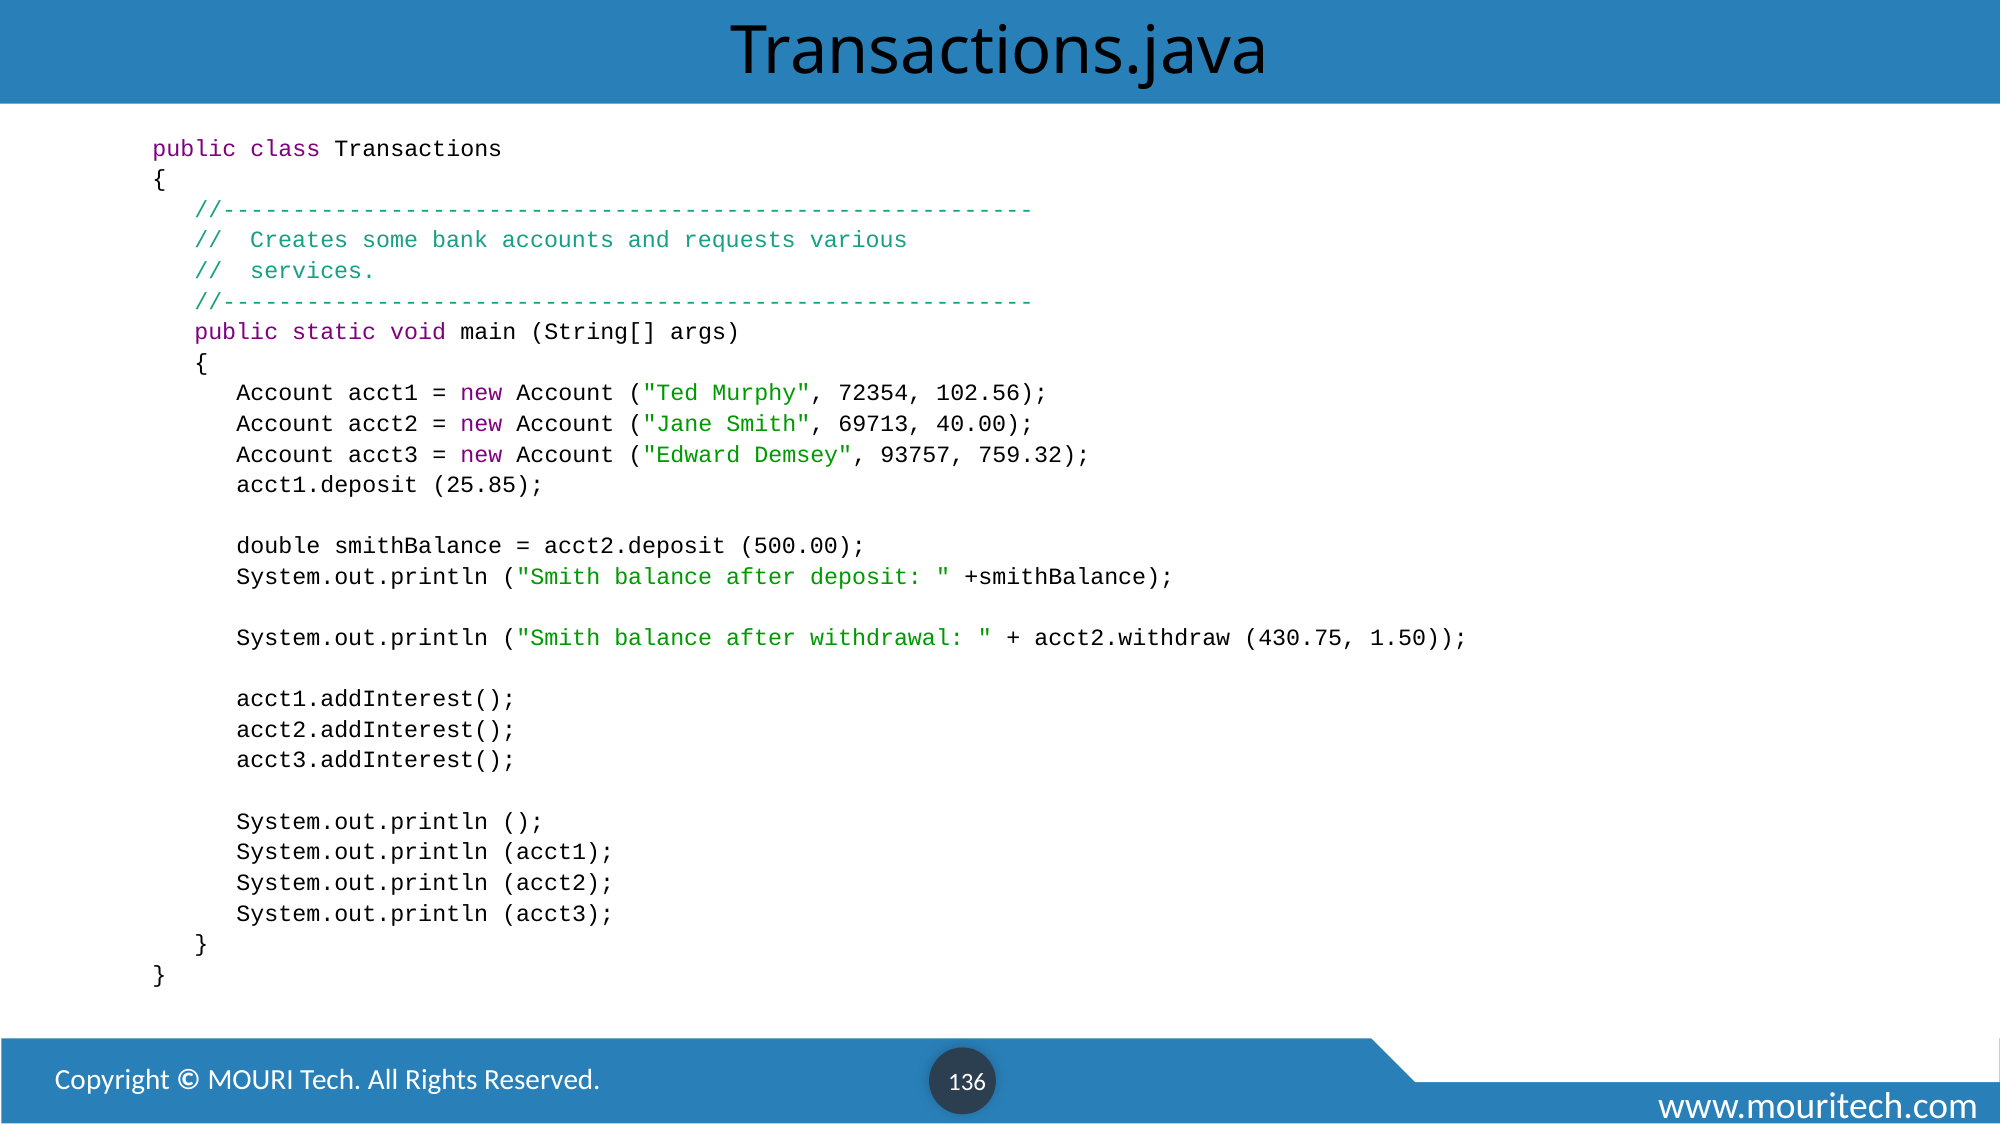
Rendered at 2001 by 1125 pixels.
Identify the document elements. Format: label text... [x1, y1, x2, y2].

title Transactions.java [0, 0, 2000, 104]
list public class Transactions { //---------------------------------------------------------- // Creates some bank accounts and requests various // services. //---------------------------------------------------------- public static void main (String[] args) { Account acct1 = new Account ("Ted Murphy", 72354, 102.56); Account acct2 = new Account ("Jane Smith", 69713, 40.00); Account acct3 = new Account ("Edward Demsey", 93757, 759.32); acct1.deposit (25.85); double smithBalance = acct2.deposit (500.00); System.out.println ("Smith balance after deposit: " +smithBalance); System.out.println ("Smith balance after withdrawal: " + acct2.withdraw (430.75, 1.50)); acct1.addInterest(); acct2.addInterest(); acct3.addInterest(); System.out.println (); System.out.println (acct1); System.out.println (acct2); System.out.println (acct3); } } [137, 130, 1863, 1014]
slide_number 136 [931, 1051, 1003, 1111]
